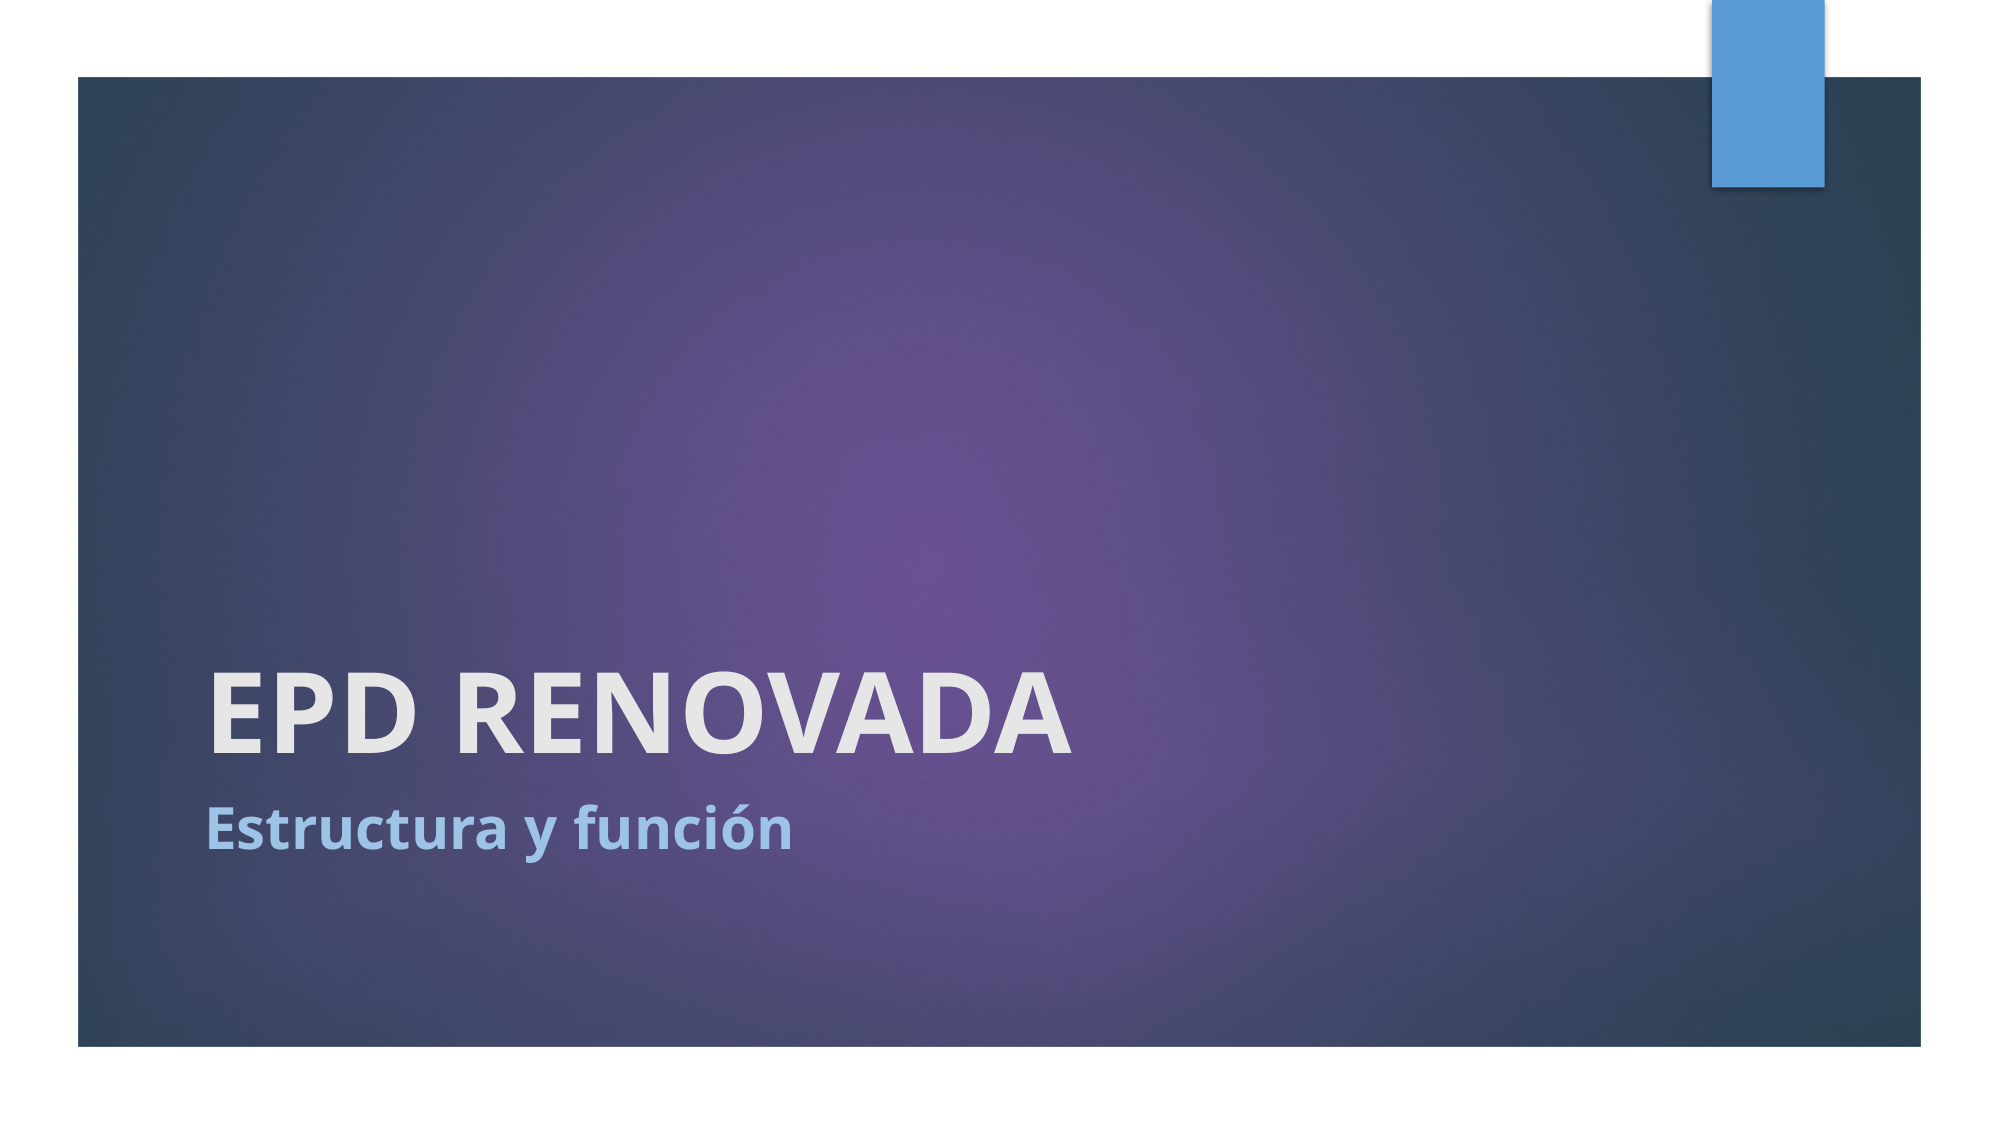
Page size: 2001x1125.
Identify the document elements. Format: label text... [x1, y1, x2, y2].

title EPD RENOVADA [189, 344, 1638, 783]
subtitle Estructura y función [189, 783, 1638, 925]
